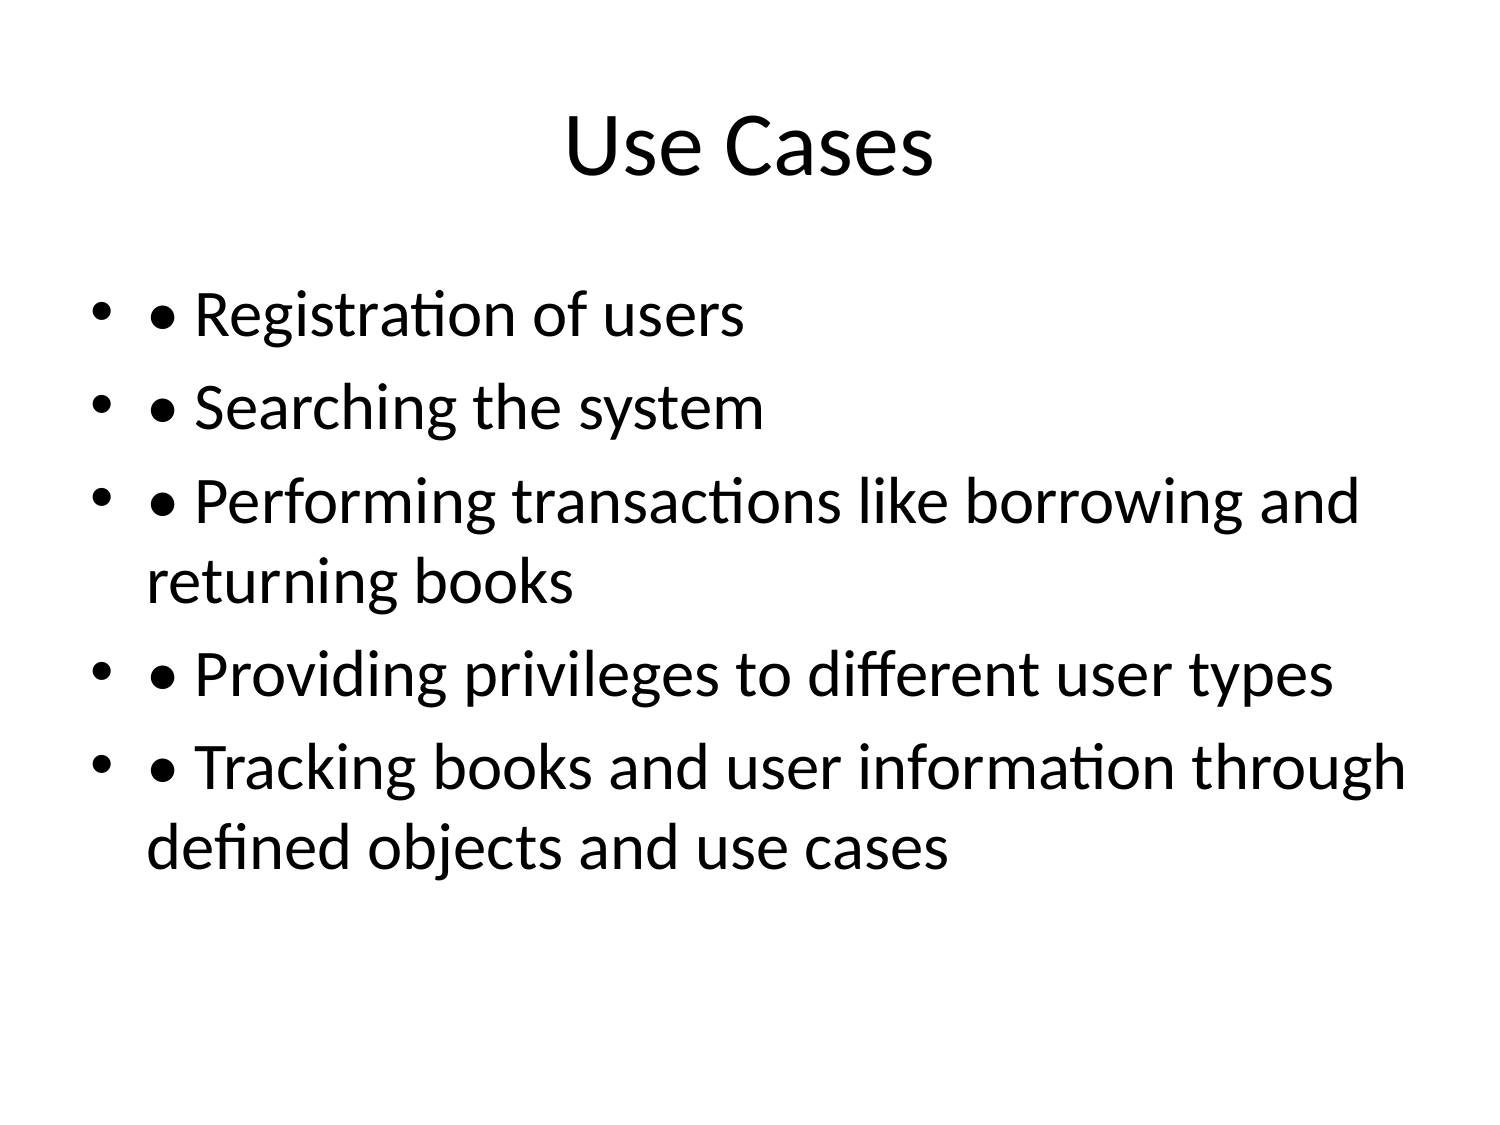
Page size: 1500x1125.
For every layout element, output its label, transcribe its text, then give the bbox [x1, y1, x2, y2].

title Use Cases [75, 45, 1425, 233]
list • Registration of users • Searching the system • Performing transactions like borrowing and returning books • Providing privileges to different user types • Tracking books and user information through defined objects and use cases [75, 262, 1425, 1005]
